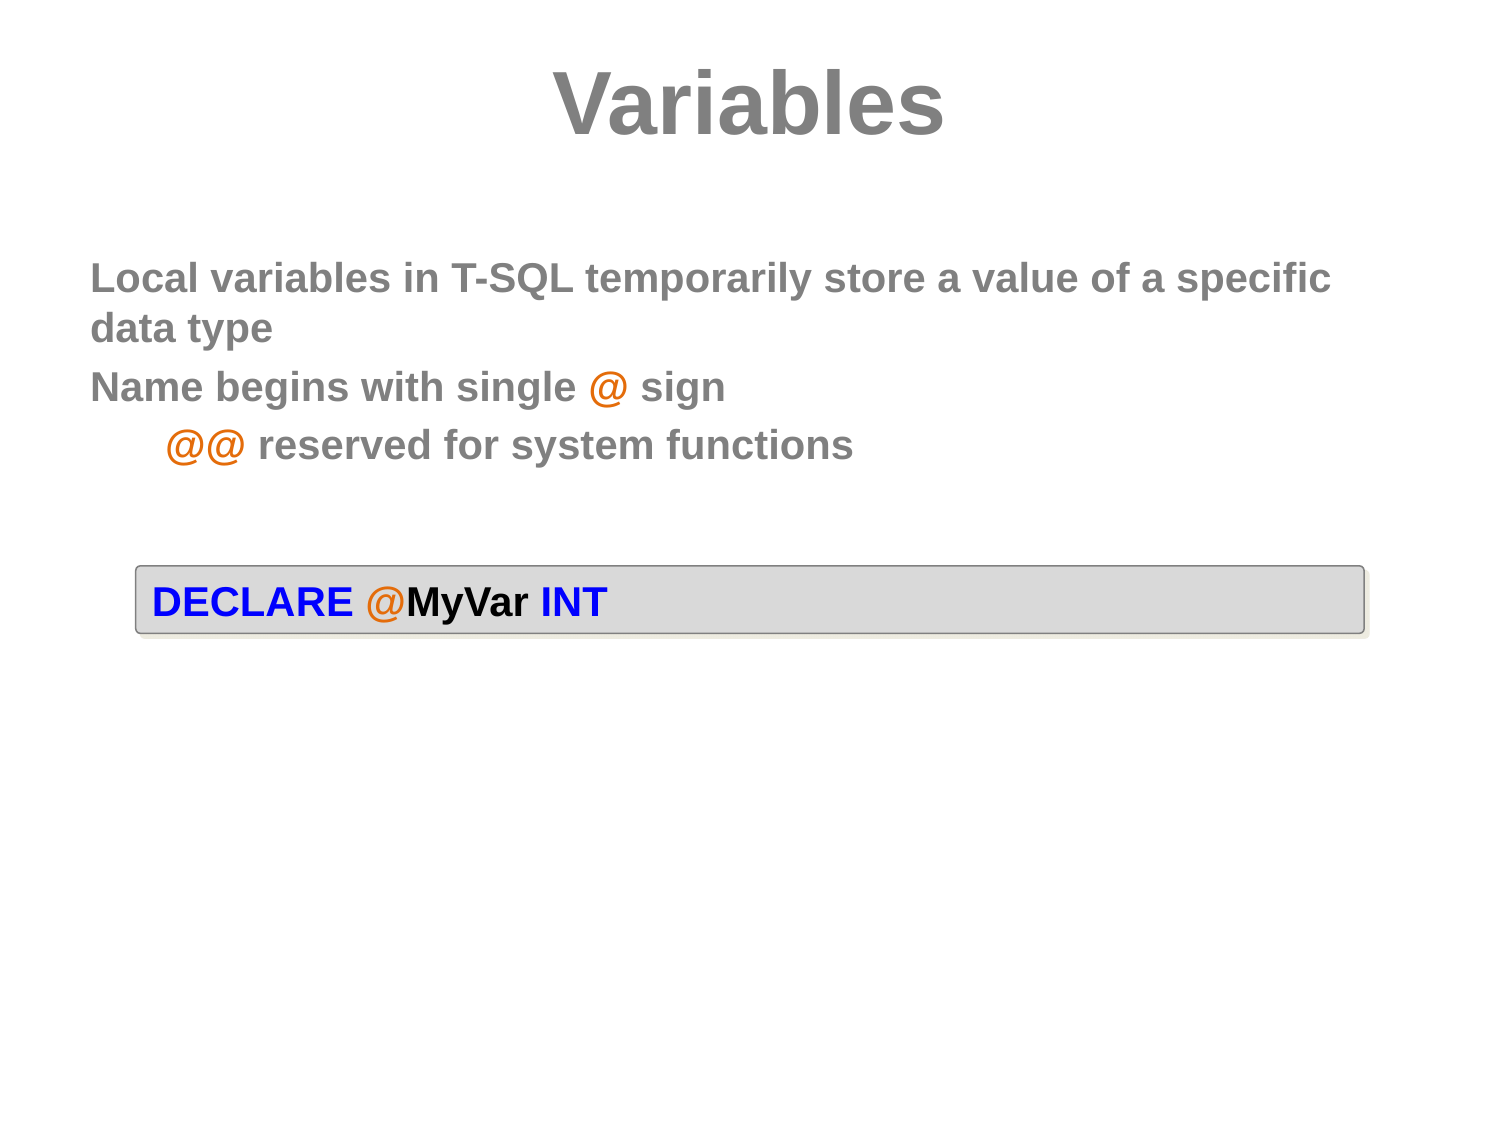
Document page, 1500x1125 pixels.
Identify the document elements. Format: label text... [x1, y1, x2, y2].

list Local variables in T-SQL temporarily store a value of a specific data type Name begins with single @ sign @@ reserved for system functions [75, 243, 1425, 1005]
title Variables [75, 45, 1425, 161]
text_box DECLARE @MyVar INT [135, 565, 1365, 634]
